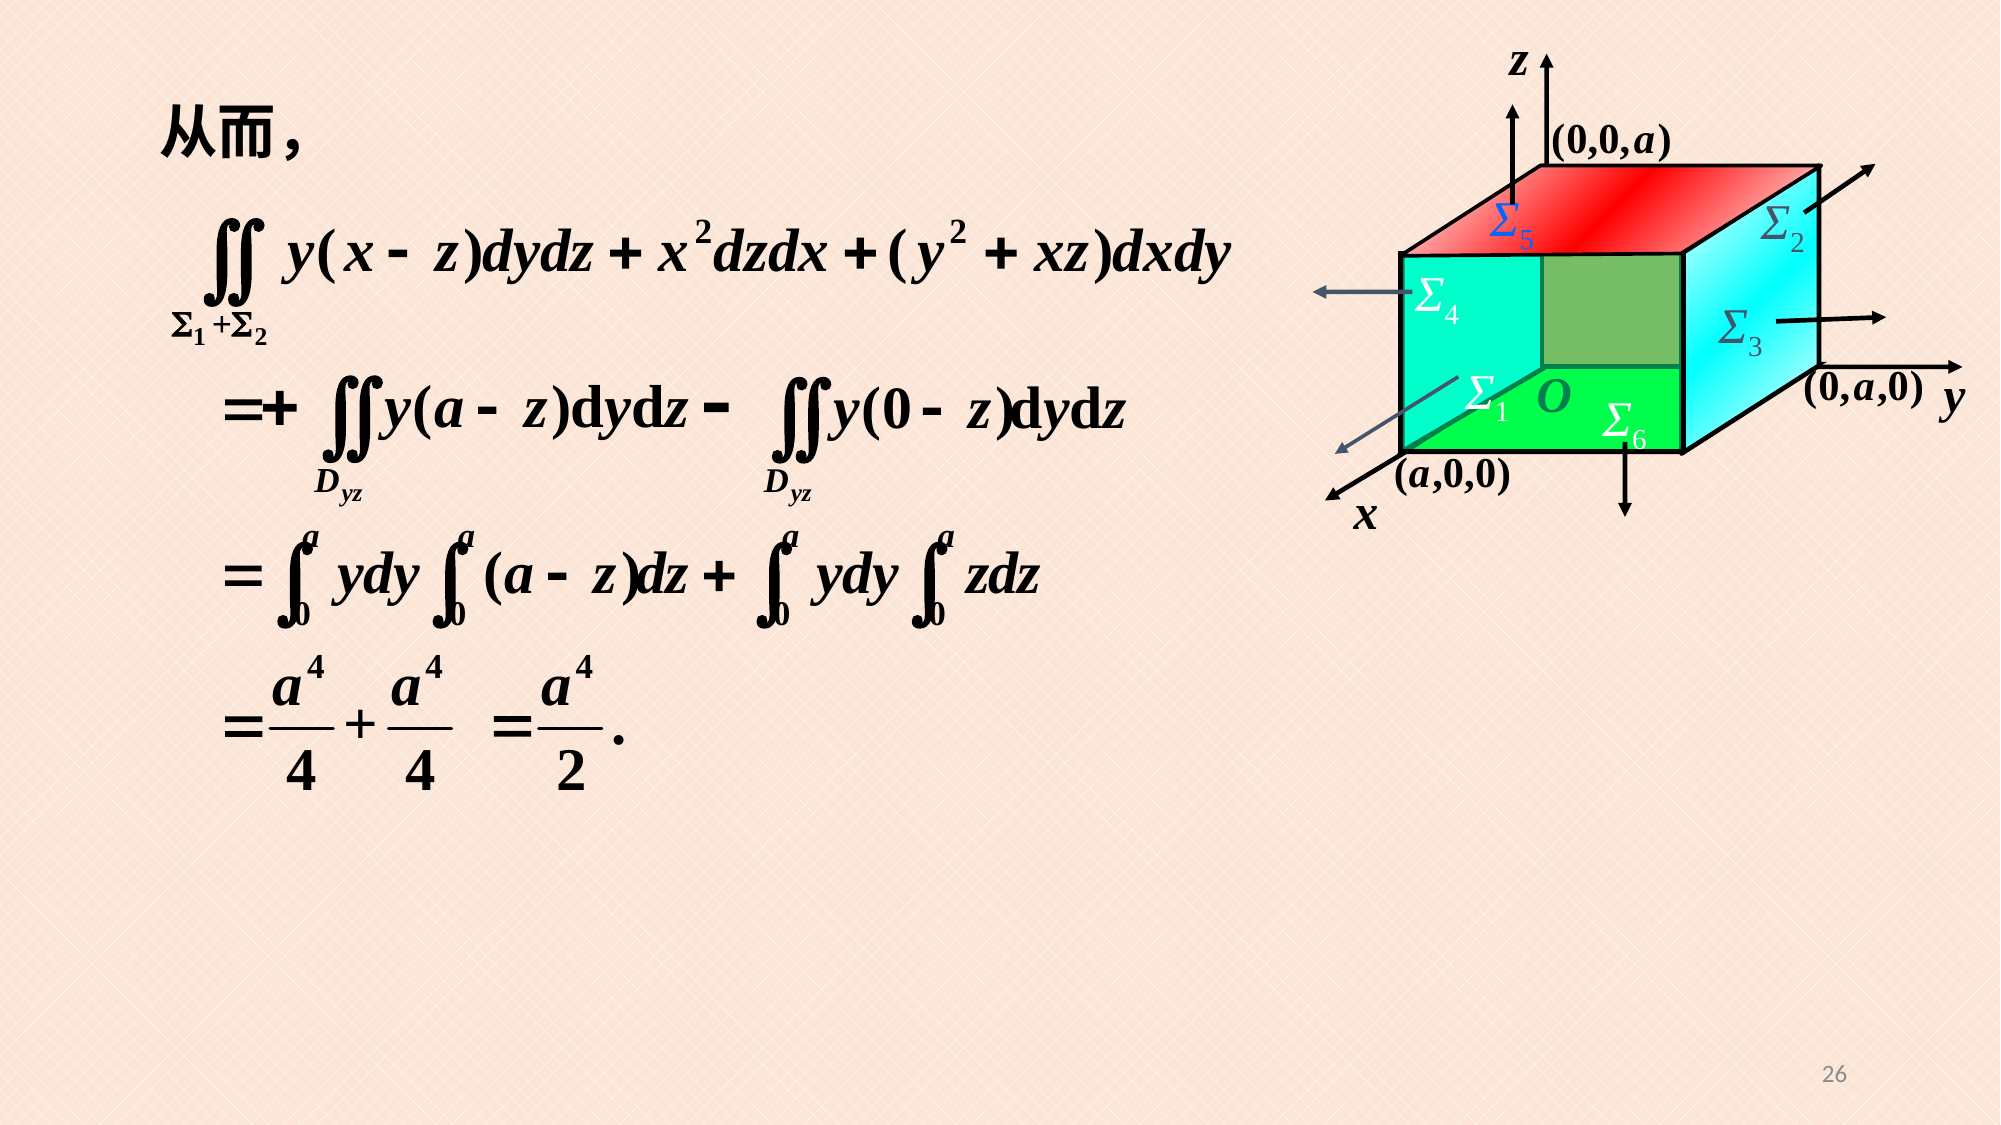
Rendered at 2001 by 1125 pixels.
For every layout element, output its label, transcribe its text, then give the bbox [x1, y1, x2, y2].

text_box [210, 508, 1055, 639]
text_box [1312, 41, 1975, 542]
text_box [210, 358, 701, 519]
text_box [210, 639, 464, 806]
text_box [752, 358, 1137, 519]
text_box 从而， [145, 87, 558, 173]
slide_number 26 [1412, 1042, 1863, 1103]
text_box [690, 390, 765, 443]
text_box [250, 377, 312, 439]
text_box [479, 638, 637, 806]
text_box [162, 194, 1246, 358]
